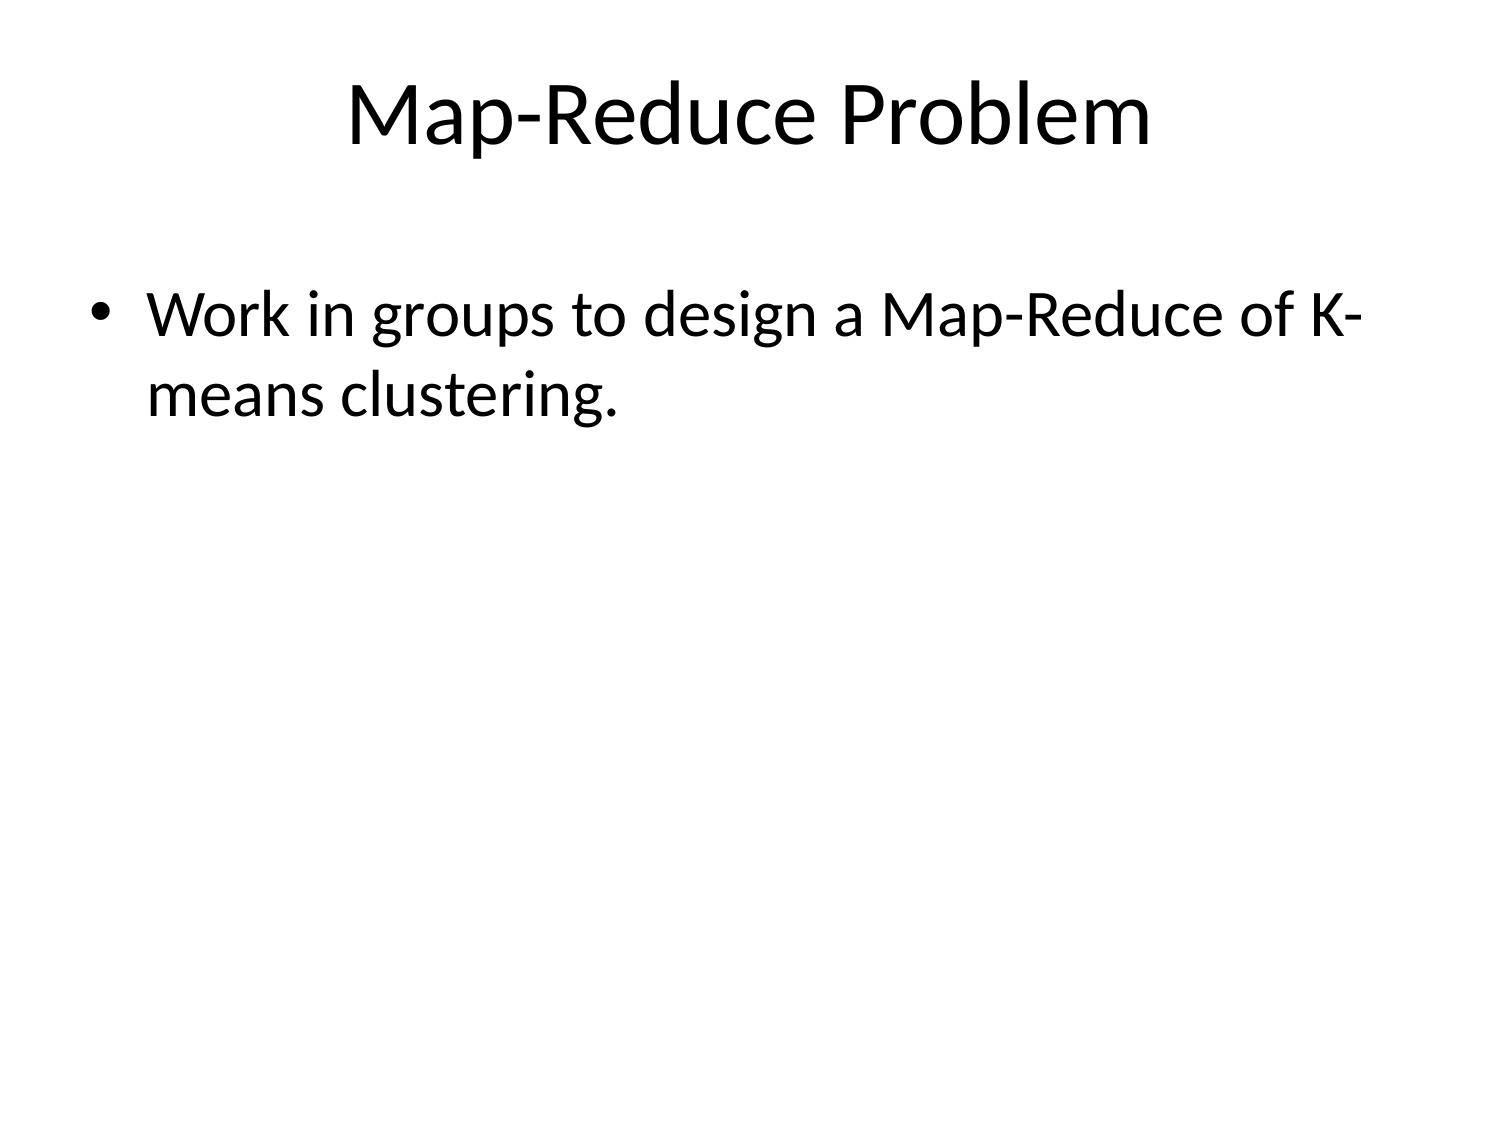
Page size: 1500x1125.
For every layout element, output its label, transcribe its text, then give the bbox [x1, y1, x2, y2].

list Work in groups to design a Map-Reduce of K-means clustering. [75, 262, 1425, 1005]
title Map-Reduce Problem [75, 45, 1425, 233]
